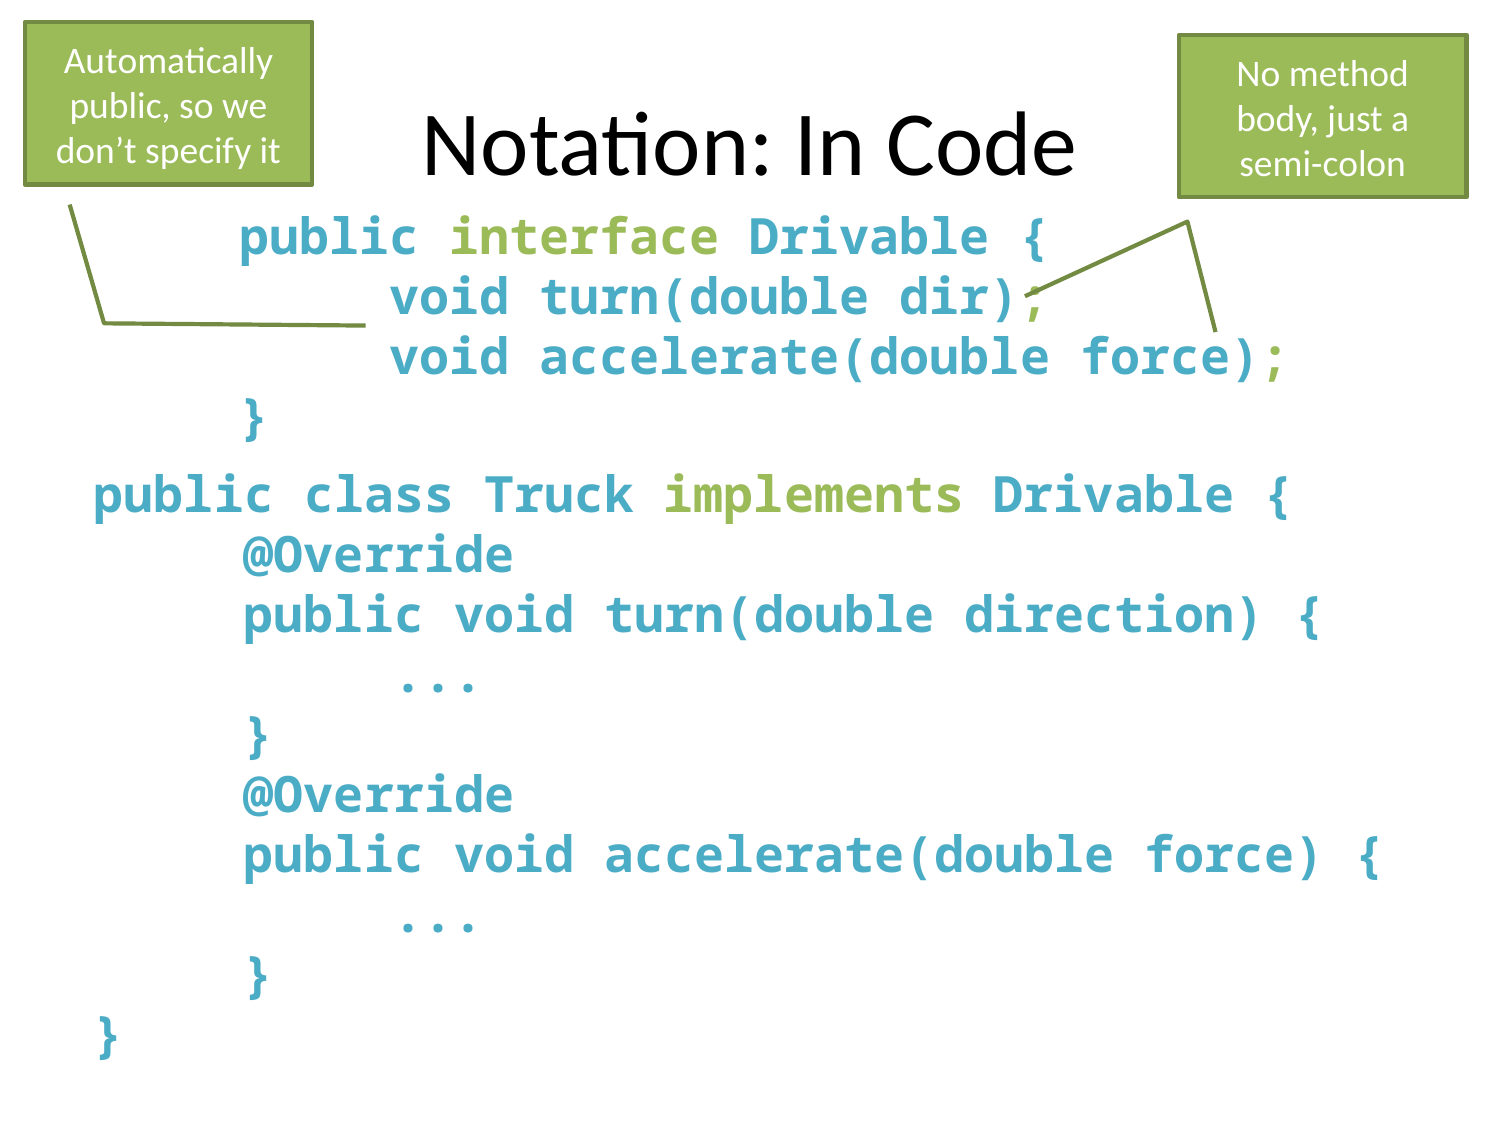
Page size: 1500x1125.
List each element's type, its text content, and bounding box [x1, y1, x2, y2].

text_box No method body, just a semi-colon [1177, 33, 1469, 199]
title Notation: In Code [75, 45, 1177, 233]
text_box Automatically public, so we don’t specify it [67, 203, 366, 328]
text_box public interface Drivable { void turn(double dir); void accelerate(double force); } [224, 197, 1488, 453]
text_box No method body, just a semi-colon [1024, 219, 1218, 333]
text_box public class Truck implements Drivable { @Override public void turn(double direction) { ... } @Override public void accelerate(double force) { ... } } [79, 454, 1467, 1070]
text_box Automatically public, so we don’t specify it [23, 20, 314, 187]
